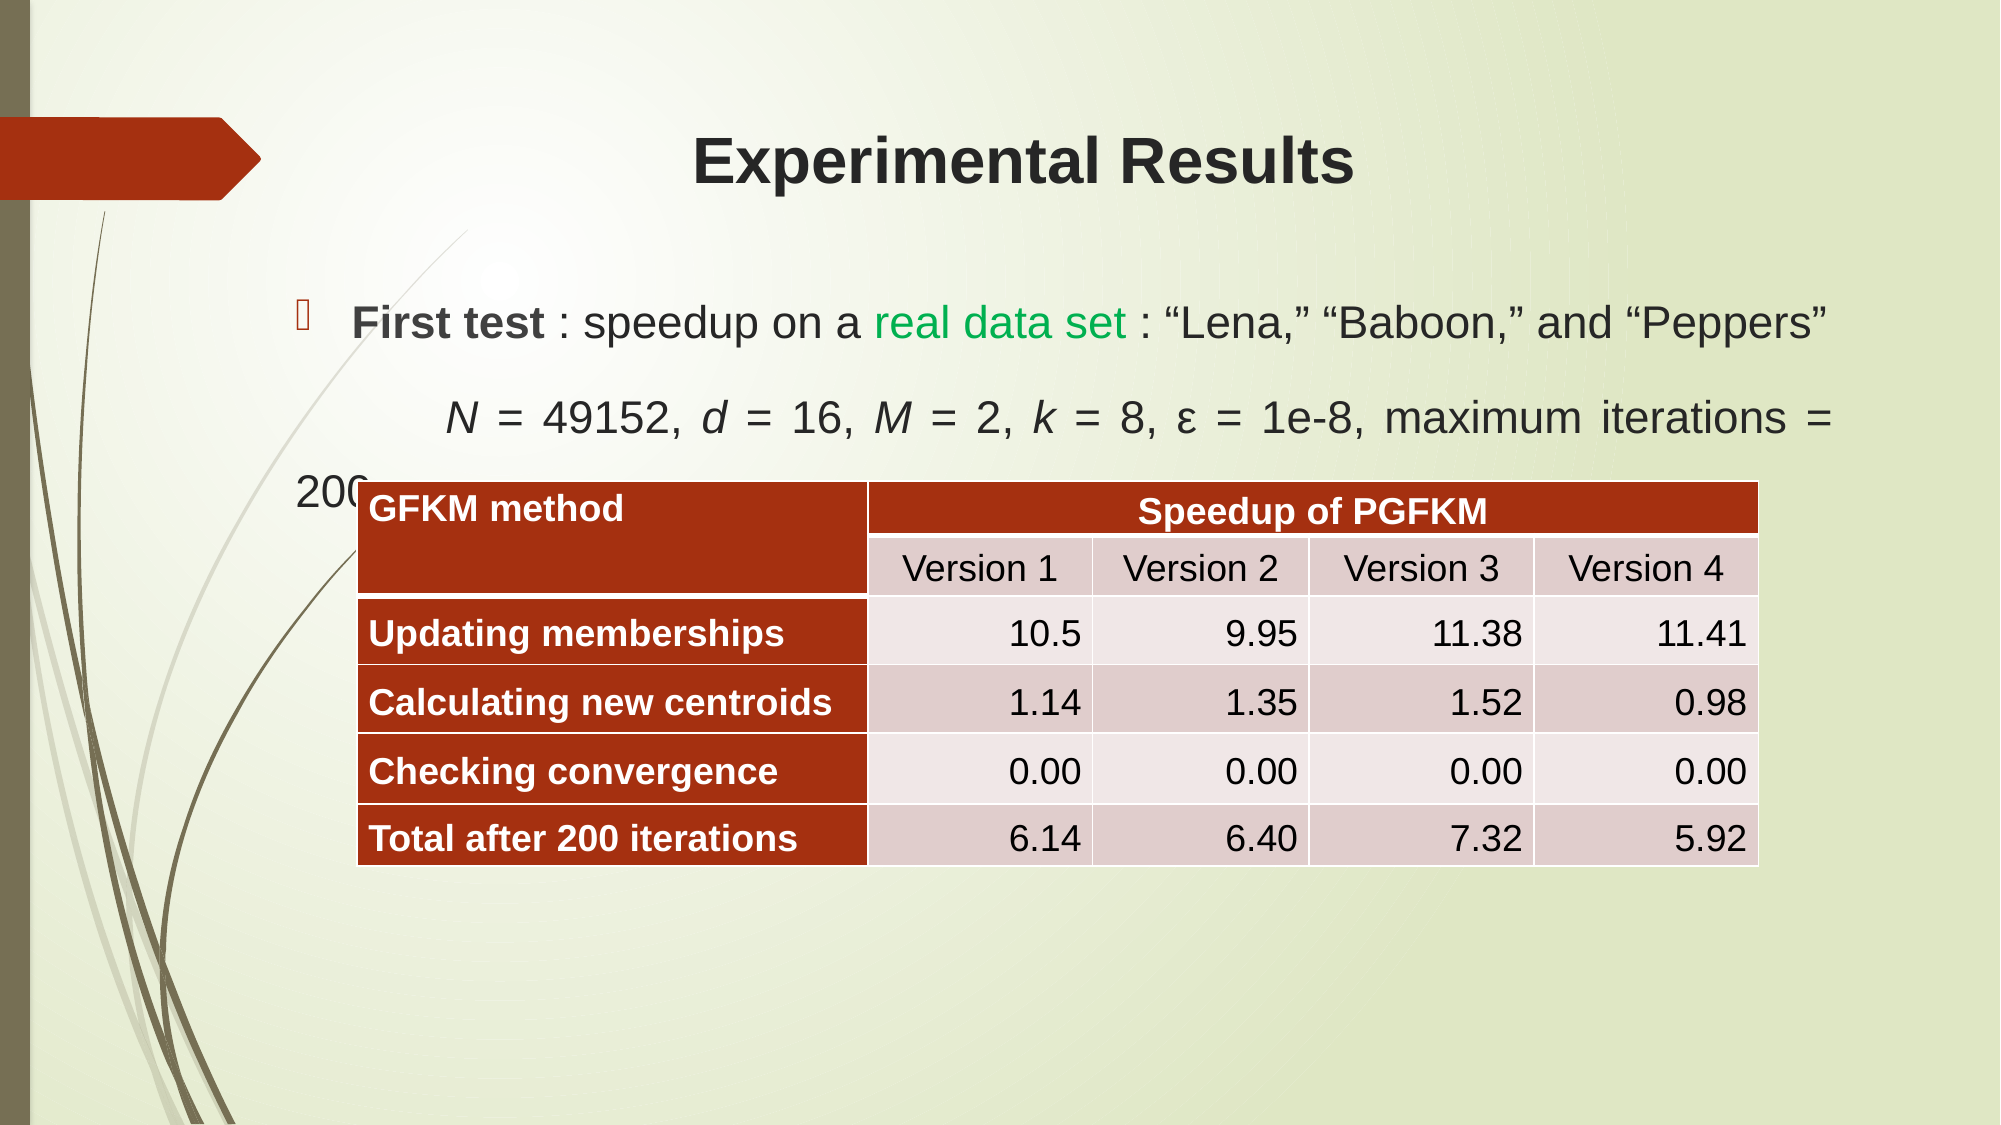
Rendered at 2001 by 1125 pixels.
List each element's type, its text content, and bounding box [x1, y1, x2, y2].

table_cell 11.38 [1310, 597, 1533, 664]
table_cell 0.00 [1093, 734, 1308, 803]
table_cell 0.00 [1535, 734, 1758, 803]
table_cell 0.00 [869, 734, 1092, 803]
table_cell 7.32 [1310, 805, 1533, 865]
table_cell 1.35 [1093, 665, 1308, 732]
table_cell Version 2 [1093, 538, 1308, 595]
list First test : speedup on a real data set : “Lena,” “Baboon,” and “Peppers” N = 49152, d = 16, M = 2, k = 8, ε = 1e-8, maximum iterations = 200. [280, 265, 1849, 940]
table_cell 0.98 [1535, 665, 1758, 732]
title Experimental Results [260, 110, 1788, 204]
table_header GFKM method [358, 482, 867, 593]
table_cell 5.92 [1535, 805, 1758, 865]
table_cell Version 3 [1310, 538, 1533, 595]
table_cell Checking convergence [358, 734, 867, 803]
table_cell 11.41 [1535, 597, 1758, 664]
table_cell 6.14 [869, 805, 1092, 865]
table_cell Calculating new centroids [358, 665, 867, 732]
table_header Speedup of PGFKM [869, 482, 1758, 533]
table_cell 1.52 [1310, 665, 1533, 732]
table_cell Updating memberships [358, 599, 867, 664]
table_cell 6.40 [1093, 805, 1308, 865]
table_cell Total after 200 iterations [358, 805, 867, 865]
table_cell 10.5 [869, 597, 1092, 664]
table_cell Version 4 [1535, 538, 1758, 595]
table_cell Version 1 [869, 538, 1092, 595]
table_cell 9.95 [1093, 597, 1308, 664]
table_cell 1.14 [869, 665, 1092, 732]
table_cell 0.00 [1310, 734, 1533, 803]
